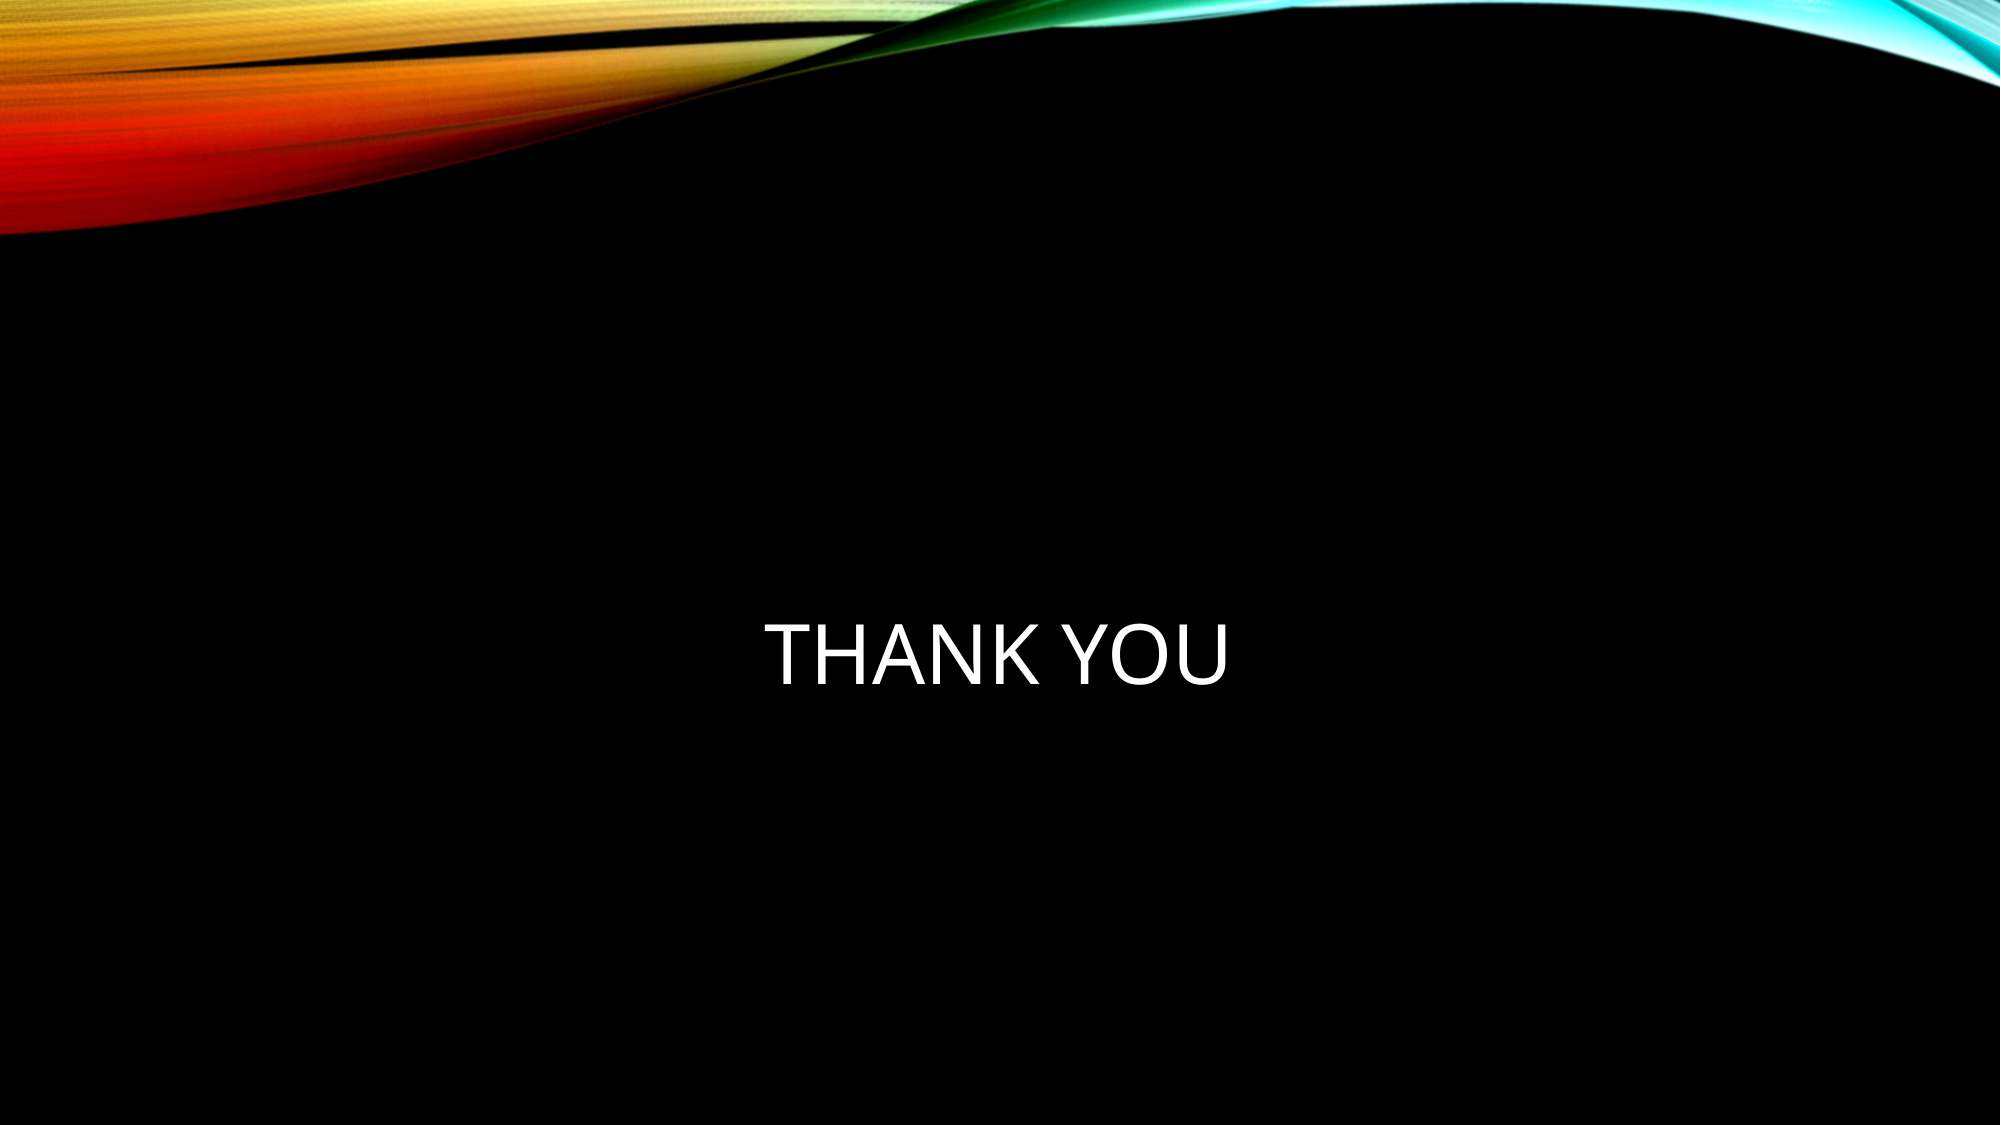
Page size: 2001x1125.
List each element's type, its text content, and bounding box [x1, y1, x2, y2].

picture [0, 0, 2000, 237]
title THANK YOU [114, 549, 1840, 767]
